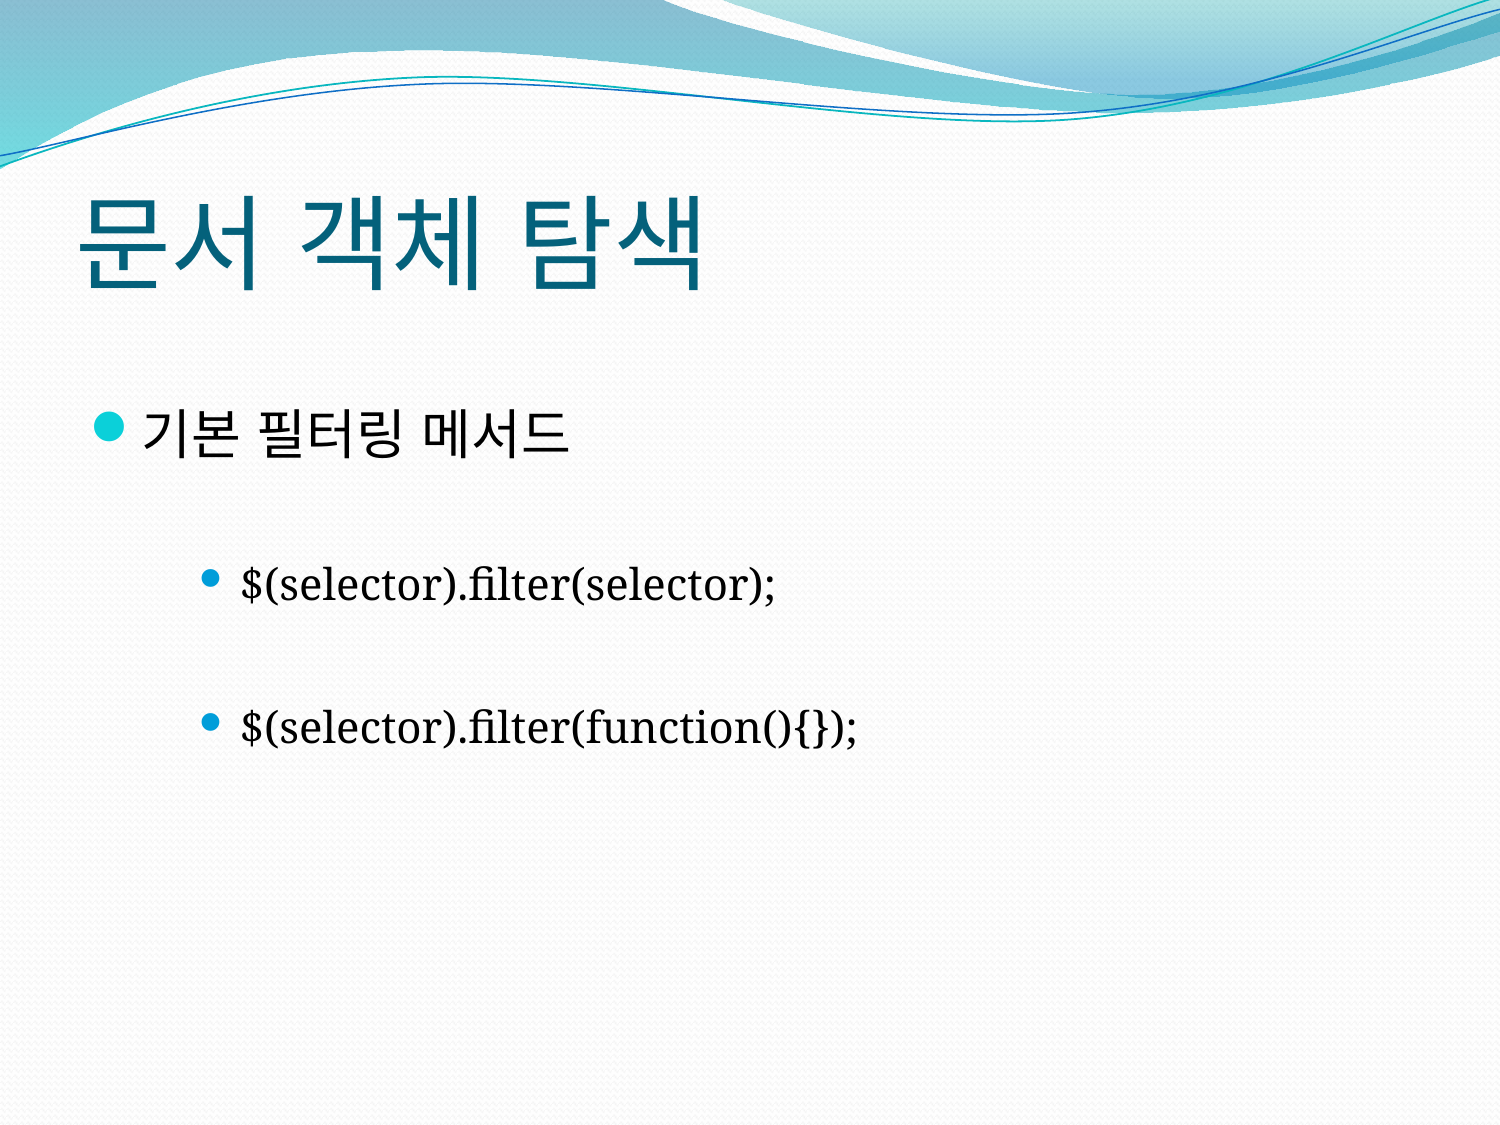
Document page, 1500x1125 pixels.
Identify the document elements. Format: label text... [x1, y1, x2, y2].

title 문서 객체 탐색 [75, 115, 1425, 303]
list 기본 필터링 메서드 $(selector).filter(selector); $(selector).filter(function(){}); [75, 317, 1425, 1038]
